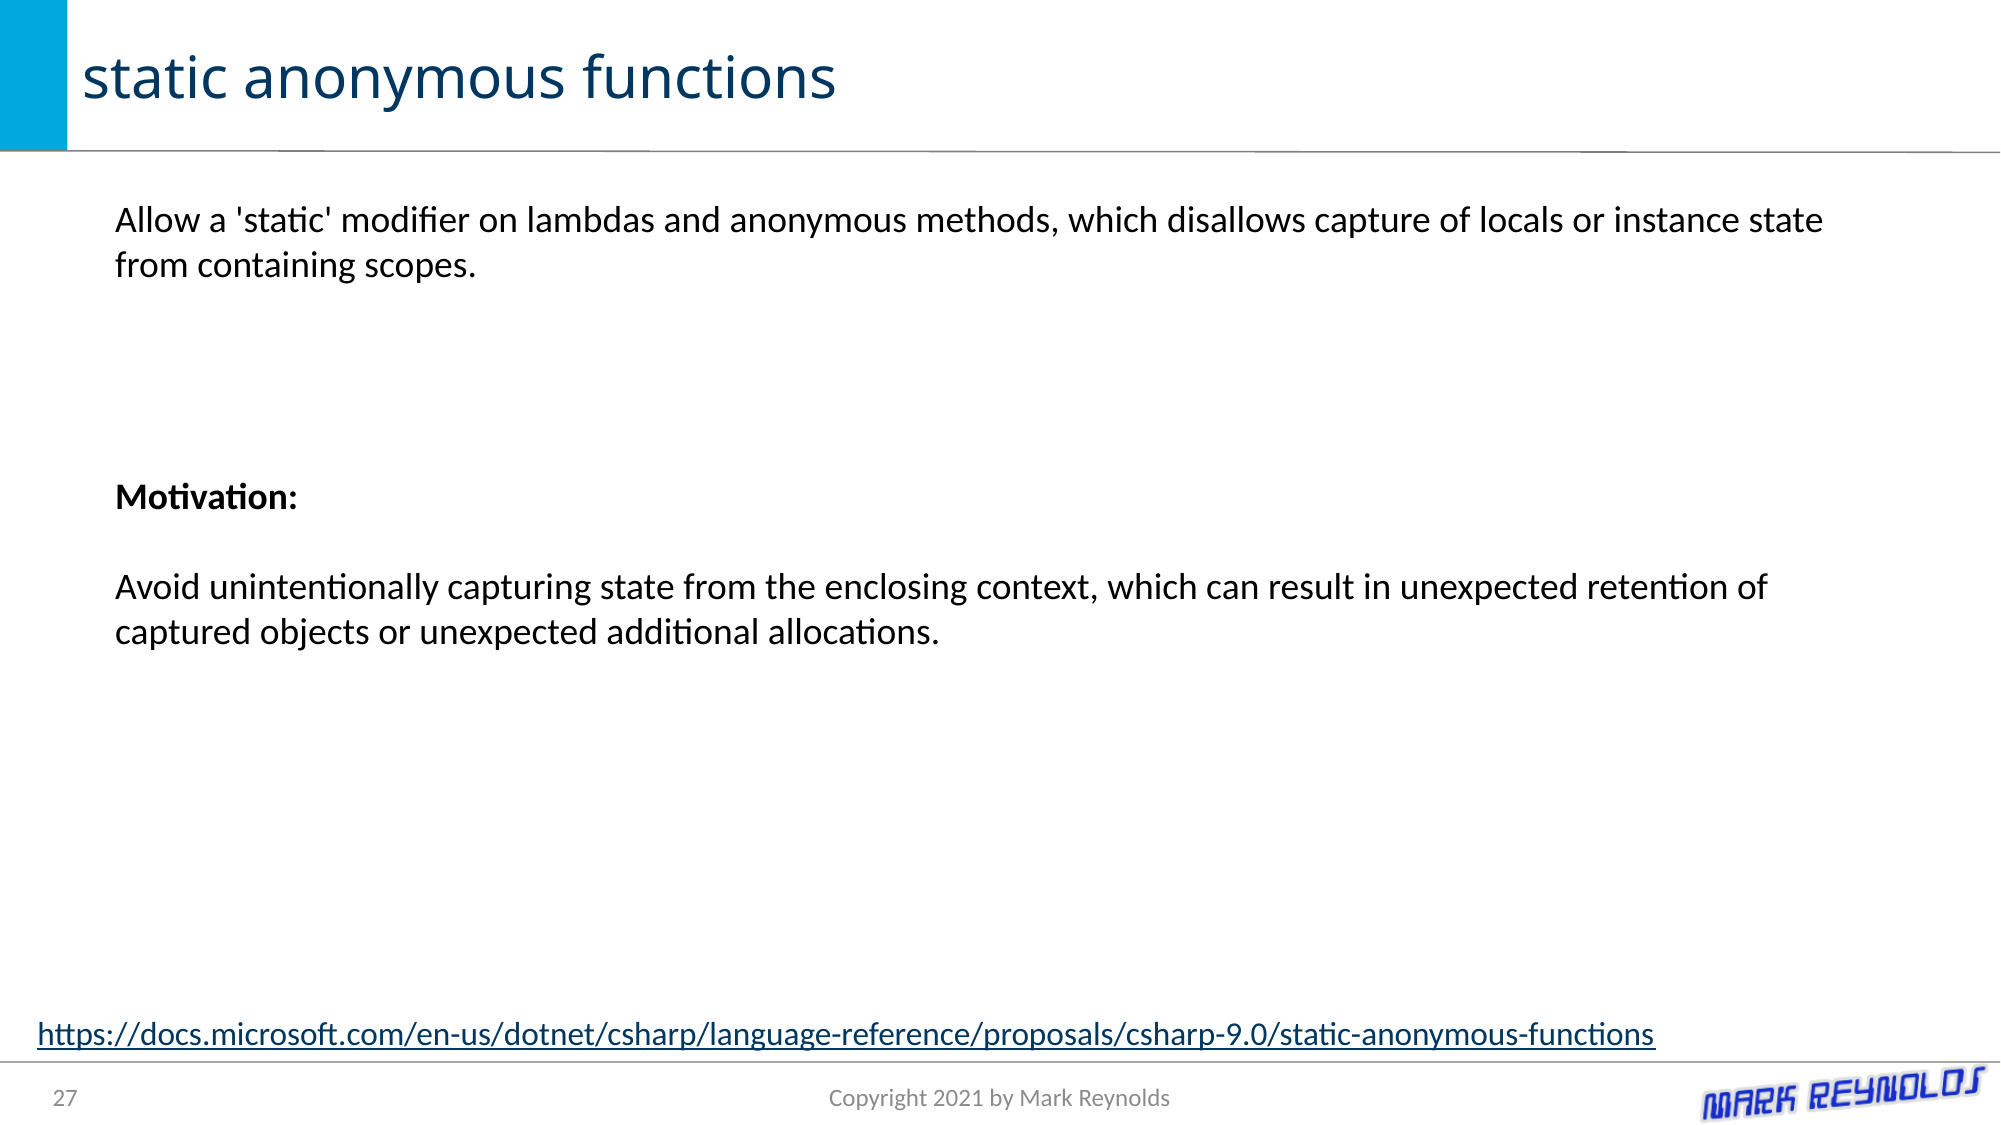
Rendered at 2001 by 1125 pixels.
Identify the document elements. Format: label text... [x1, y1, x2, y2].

picture [1695, 1059, 1992, 1125]
text_box Allow a 'static' modifier on lambdas and anonymous methods, which disallows capture of locals or instance state from containing scopes. [100, 187, 1901, 292]
slide_number 27 [37, 1073, 113, 1119]
text_box Motivation: Avoid unintentionally capturing state from the enclosing context, which can result in unexpected retention of captured objects or unexpected additional allocations. [100, 464, 1901, 660]
text_box https://docs.microsoft.com/en-us/dotnet/csharp/language-reference/proposals/csharp-9.0/static-anonymous-functions [22, 1004, 1823, 1060]
footer Copyright 2021 by Mark Reynolds [324, 1073, 1675, 1119]
title static anonymous functions [67, 0, 1643, 150]
